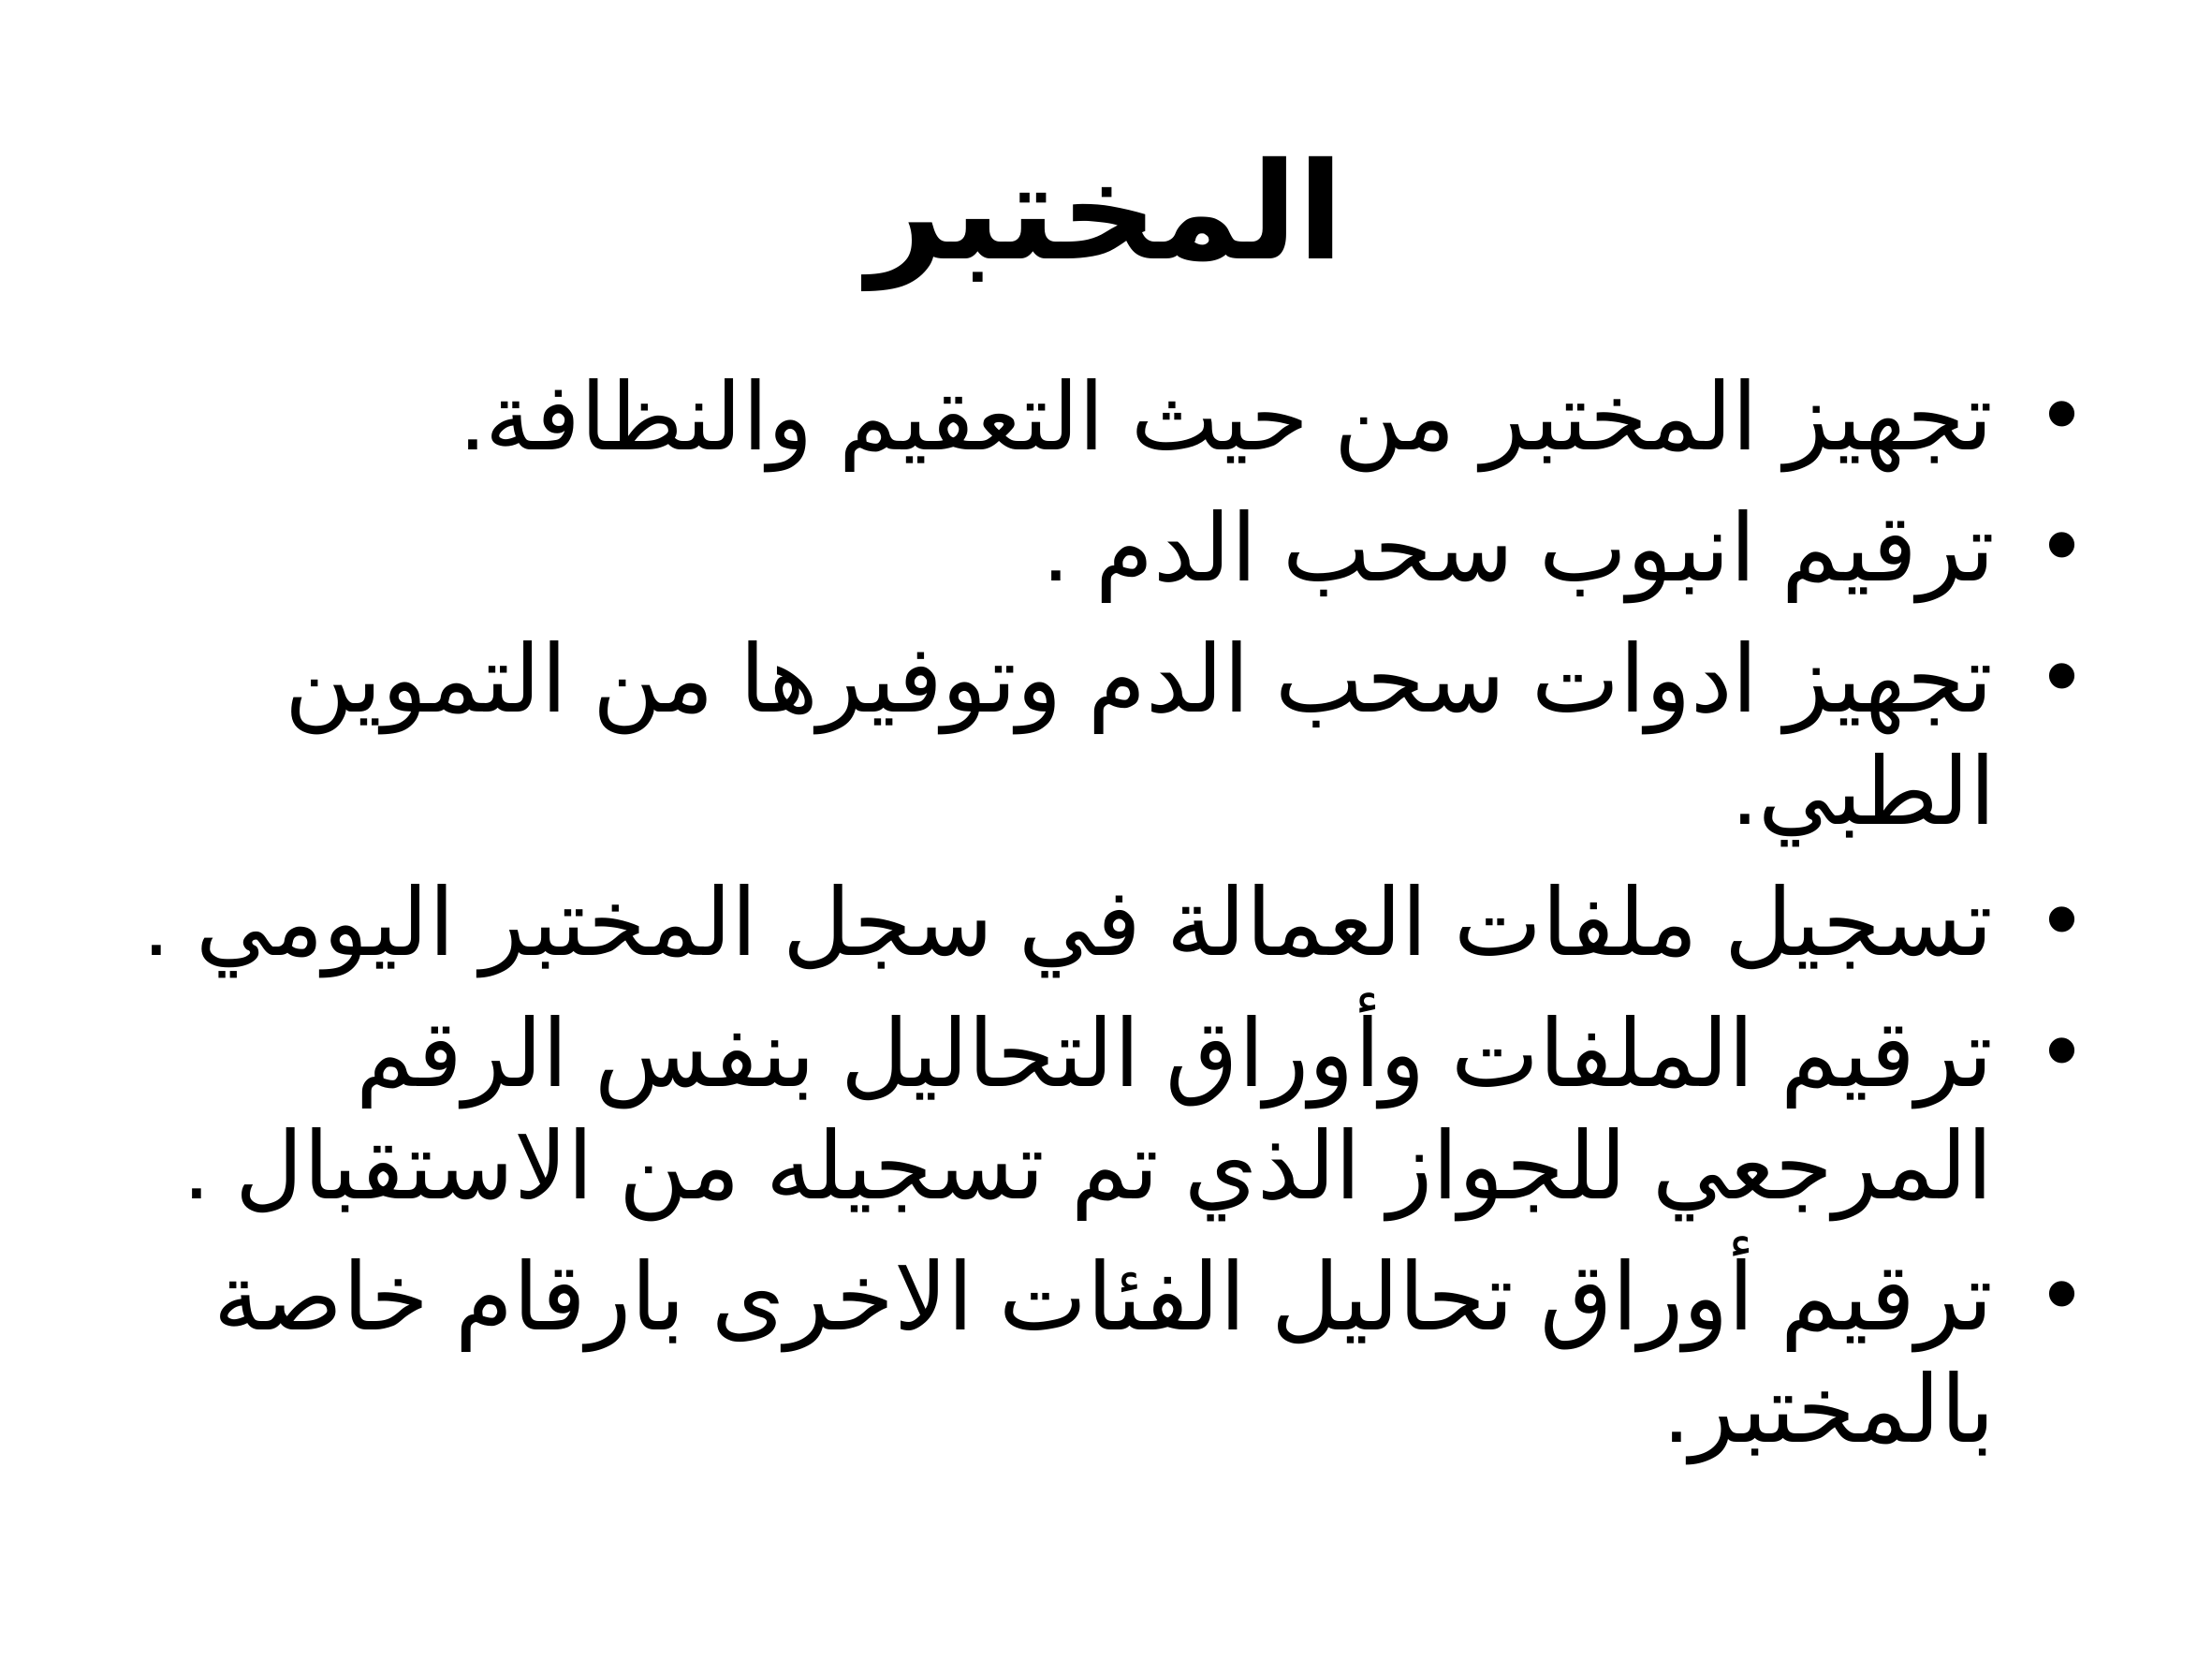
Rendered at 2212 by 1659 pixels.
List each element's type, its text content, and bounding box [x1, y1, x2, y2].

title المختبر [110, 66, 2102, 344]
list تجهيز المختبر من حيث التعقيم والنظافة. ترقيم انبوب سحب الدم . تجهيز ادوات سحب الدم وتوفيرها من التموين الطبي. تسجيل ملفات العمالة في سجل المختبر اليومي . ترقيم الملفات وأوراق التحاليل بنفس الرقم المرجعي للجواز الذي تم تسجيله من الاستقبال . ترقيم أوراق تحاليل الفئات الاخرى بارقام خاصة بالمختبر. [110, 345, 2102, 1482]
